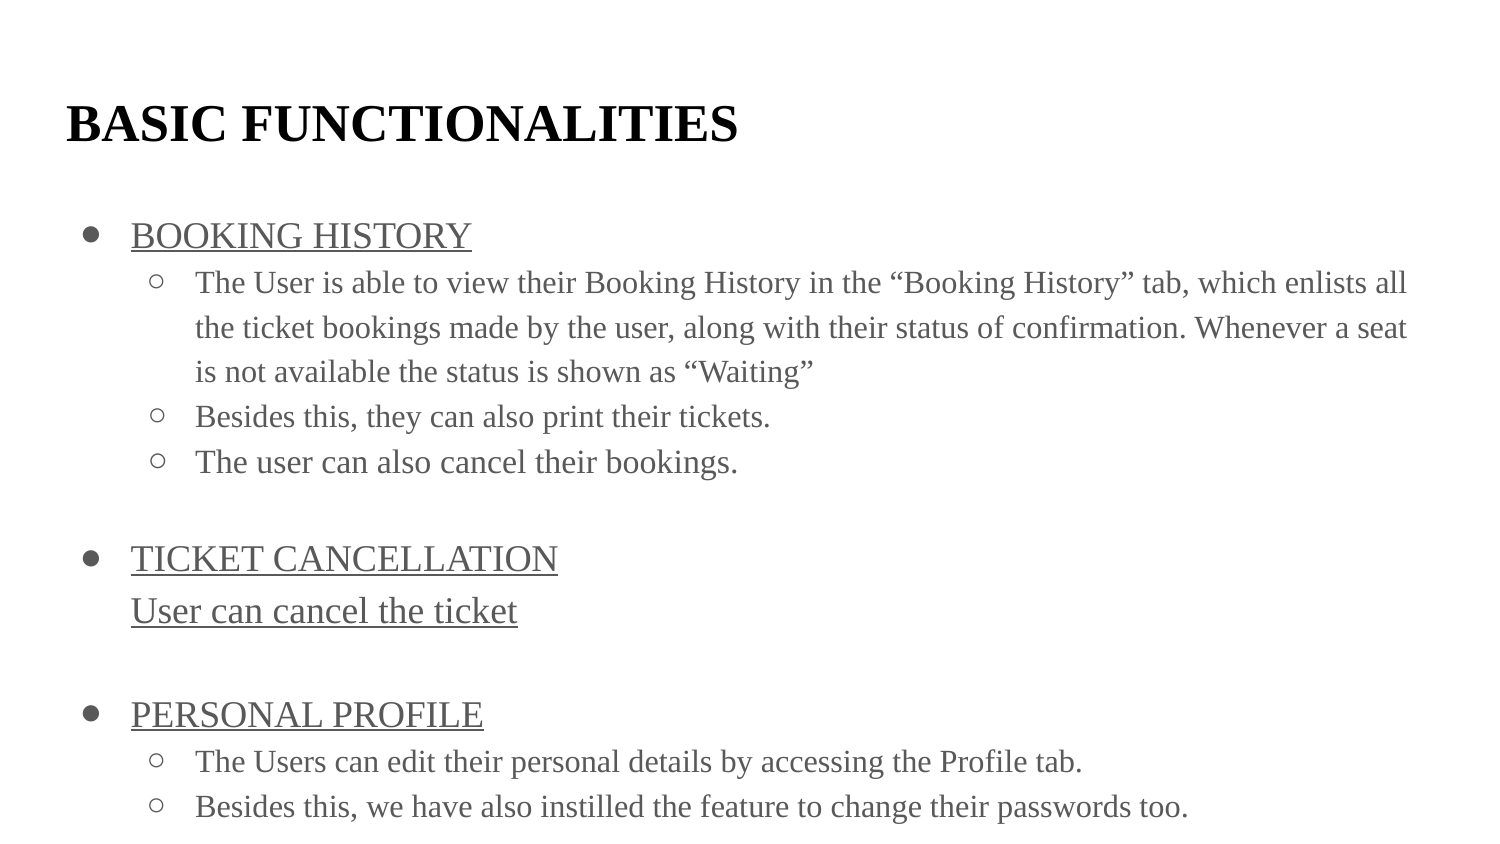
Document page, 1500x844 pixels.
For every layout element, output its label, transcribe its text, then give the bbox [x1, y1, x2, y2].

title BASIC FUNCTIONALITIES [51, 72, 1449, 167]
list BOOKING HISTORY The User is able to view their Booking History in the “Booking History” tab, which enlists all the ticket bookings made by the user, along with their status of confirmation. Whenever a seat is not available the status is shown as “Waiting” Besides this, they can also print their tickets. The user can also cancel their bookings. TICKET CANCELLATION User can cancel the ticket PERSONAL PROFILE The Users can edit their personal details by accessing the Profile tab. Besides this, we have also instilled the feature to change their passwords too. [51, 189, 1449, 844]
